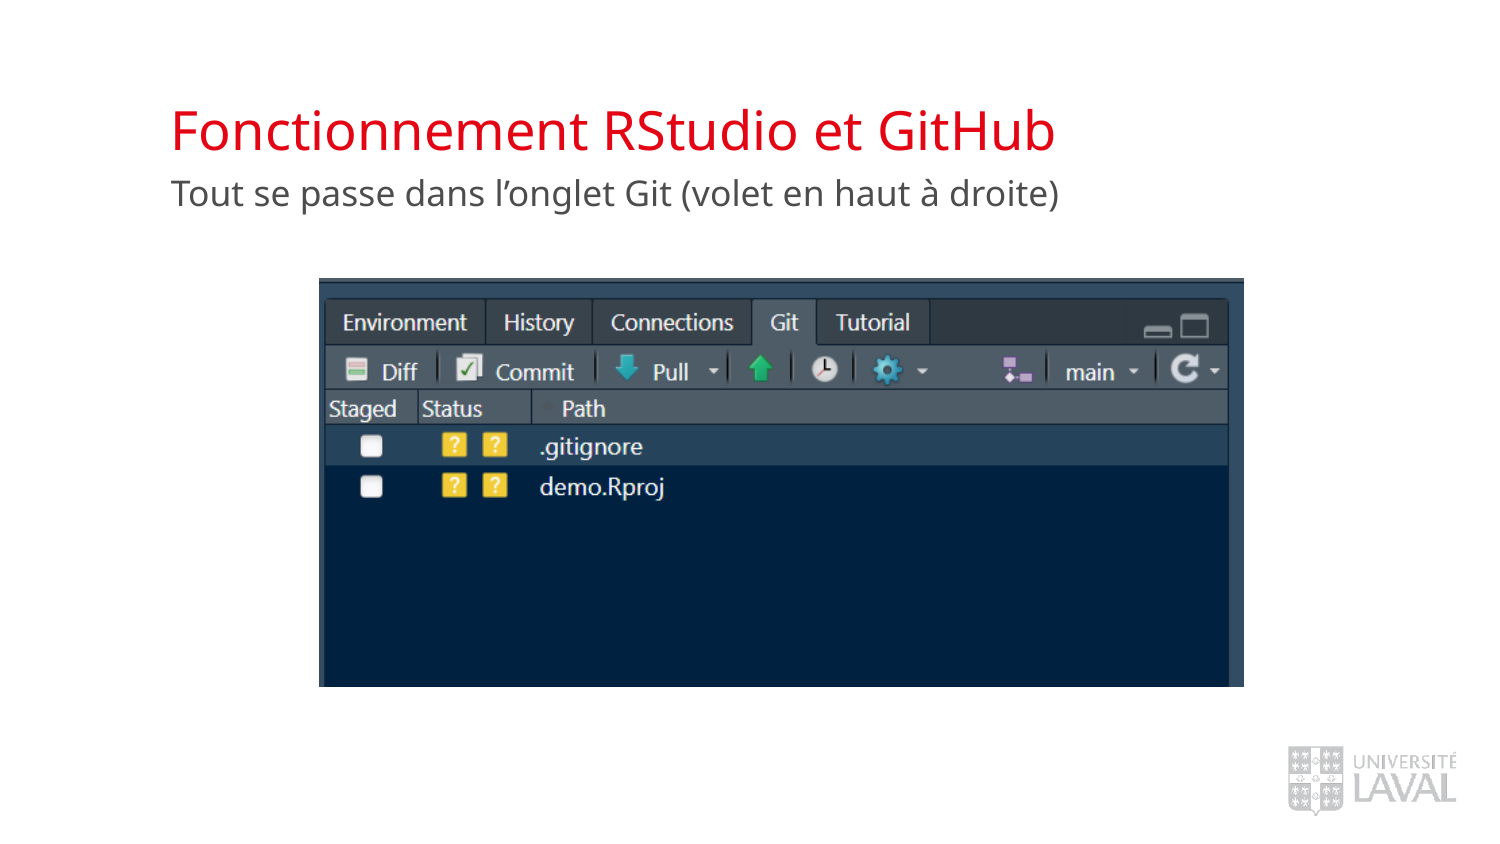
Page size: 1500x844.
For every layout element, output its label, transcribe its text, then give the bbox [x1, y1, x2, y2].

title Fonctionnement RStudio et GitHub [170, 103, 1387, 165]
picture [319, 278, 1244, 687]
list Tout se passe dans l’onglet Git (volet en haut à droite) [170, 175, 1387, 237]
